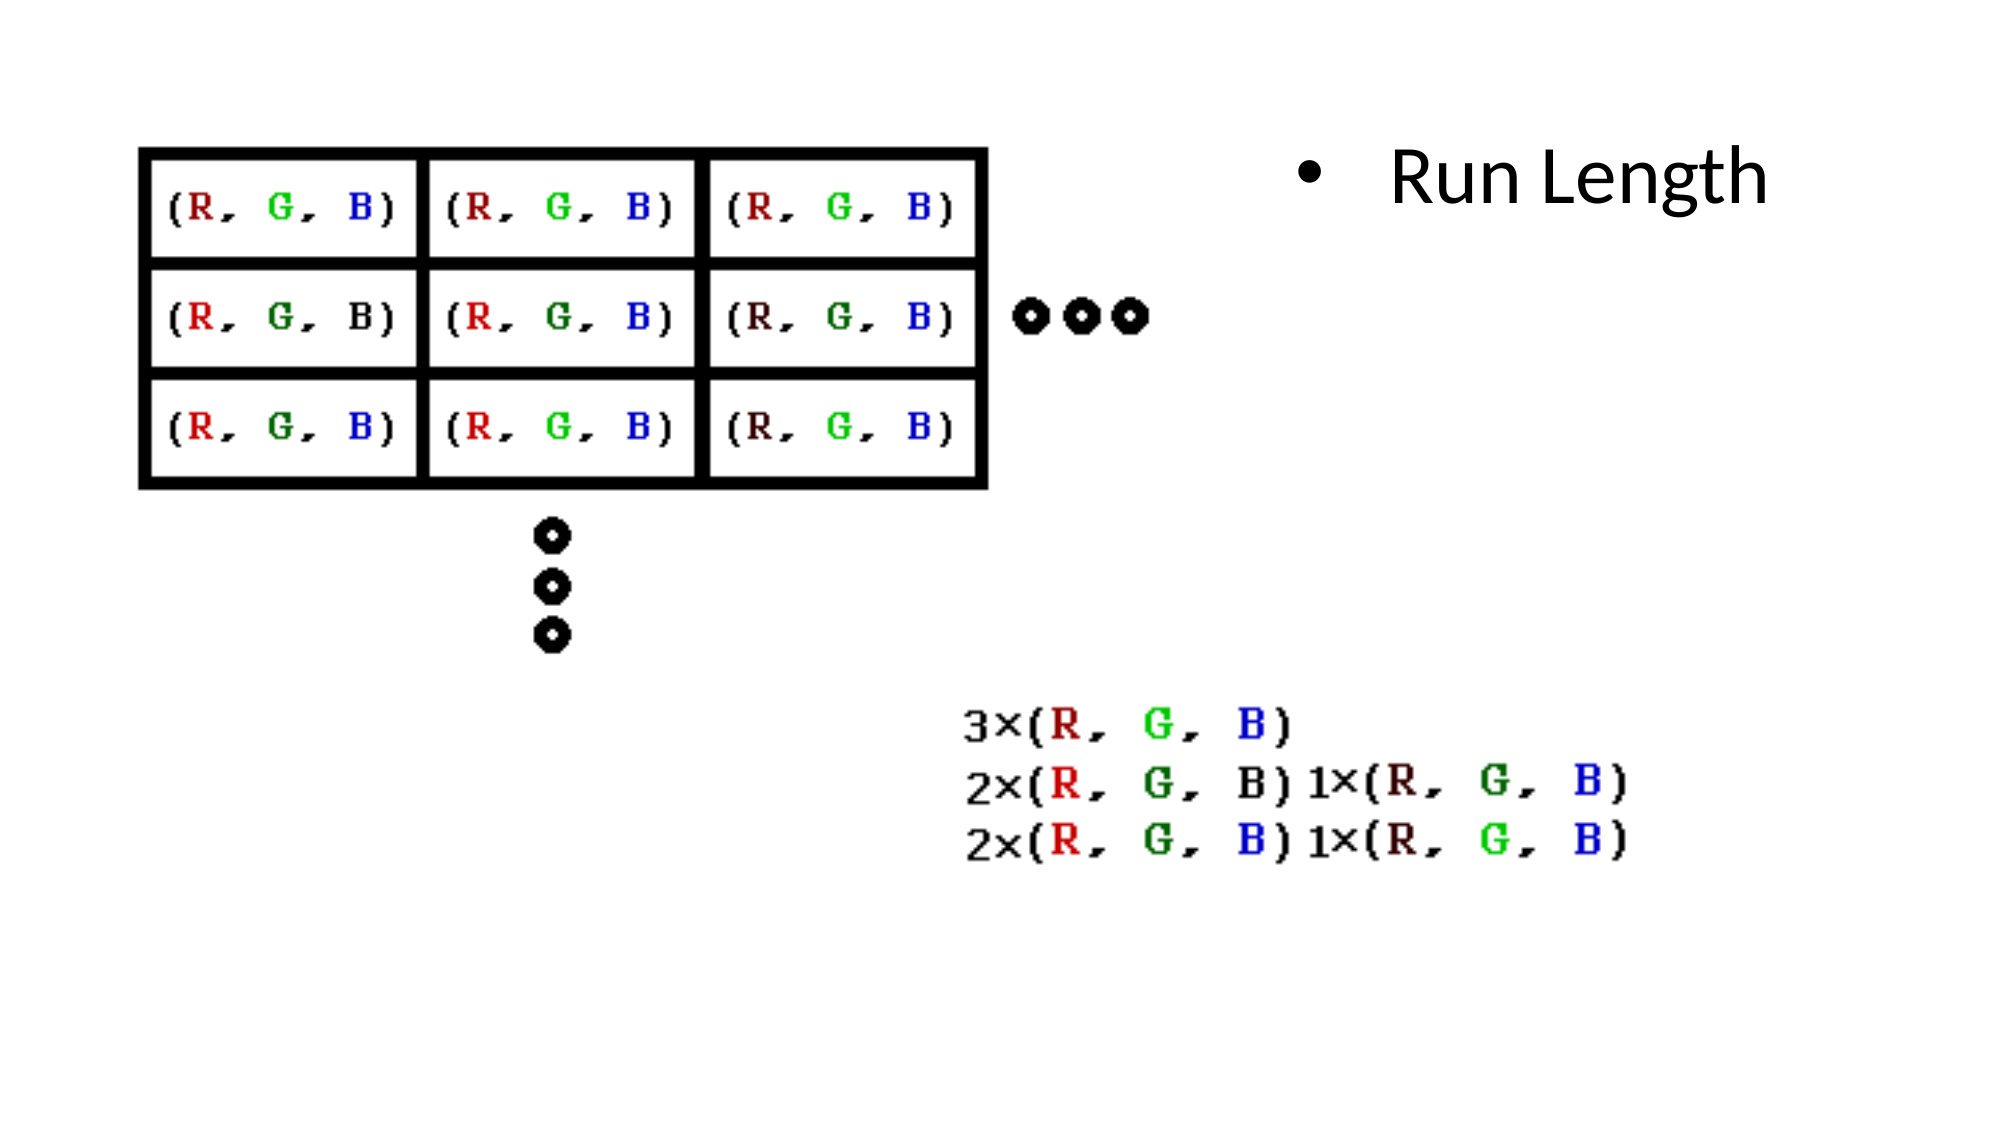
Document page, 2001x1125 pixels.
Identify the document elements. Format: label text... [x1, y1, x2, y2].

text_box Run Length [1280, 112, 1874, 228]
picture [107, 105, 1657, 874]
